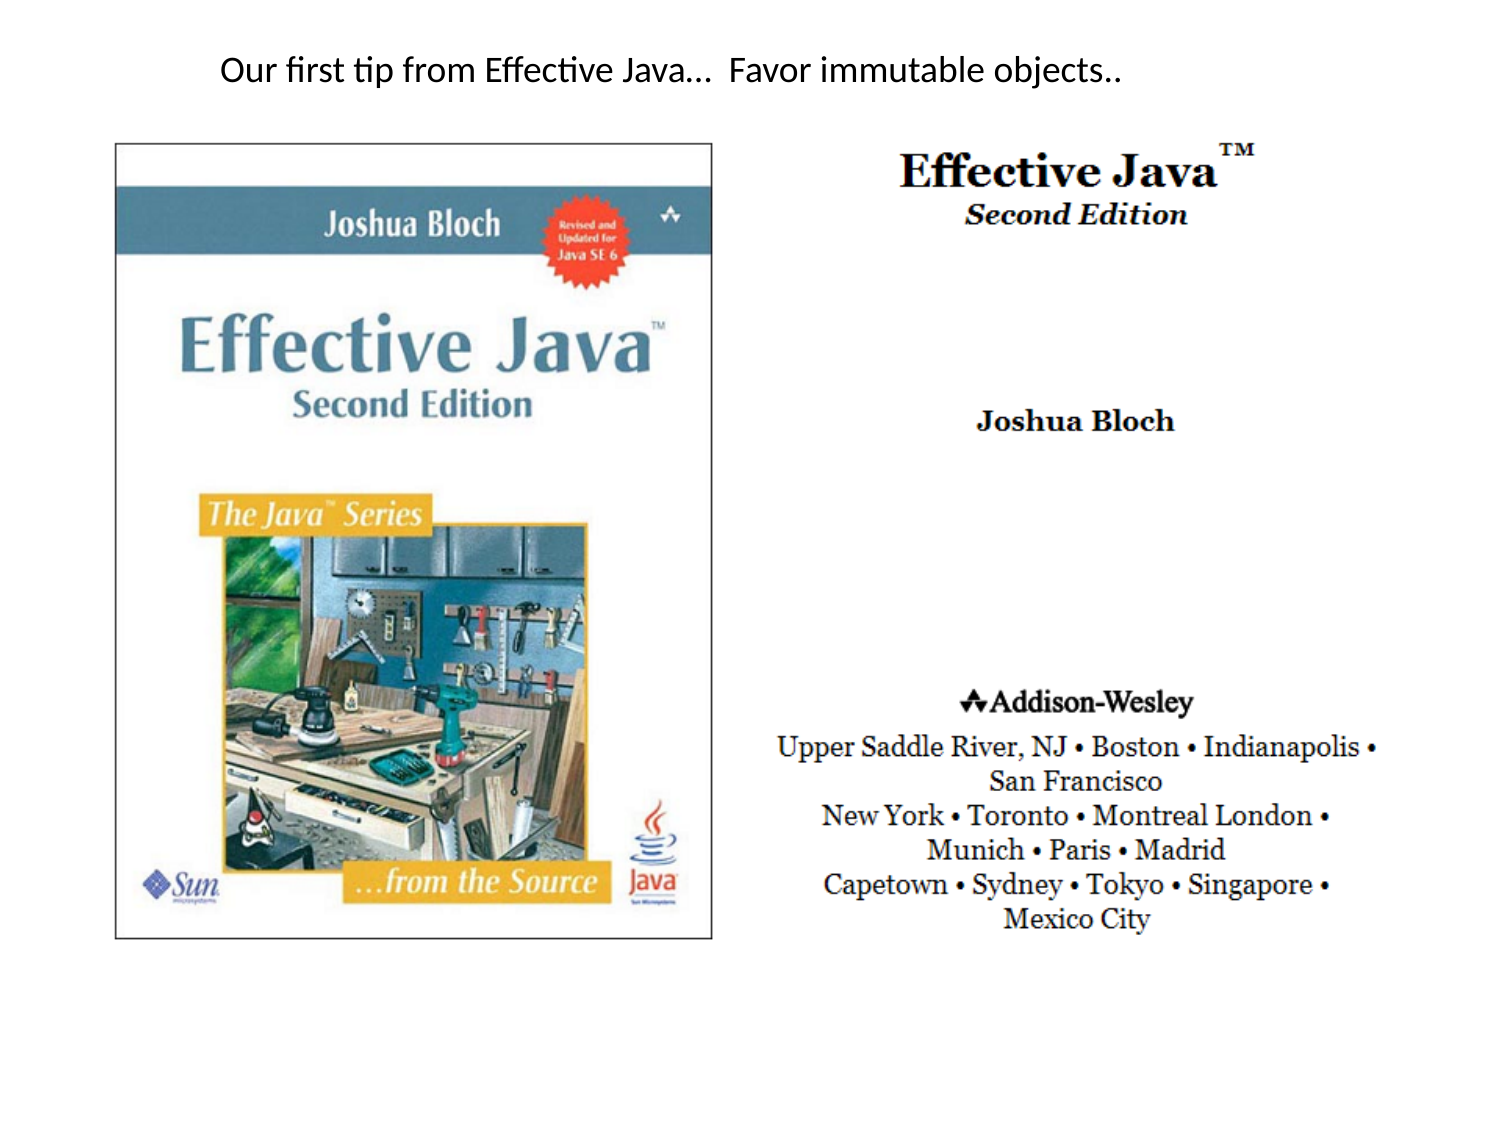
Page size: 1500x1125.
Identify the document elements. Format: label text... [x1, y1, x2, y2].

picture [37, 87, 1443, 985]
text_box Our first tip from Effective Java… Favor immutable objects.. [205, 37, 1139, 85]
